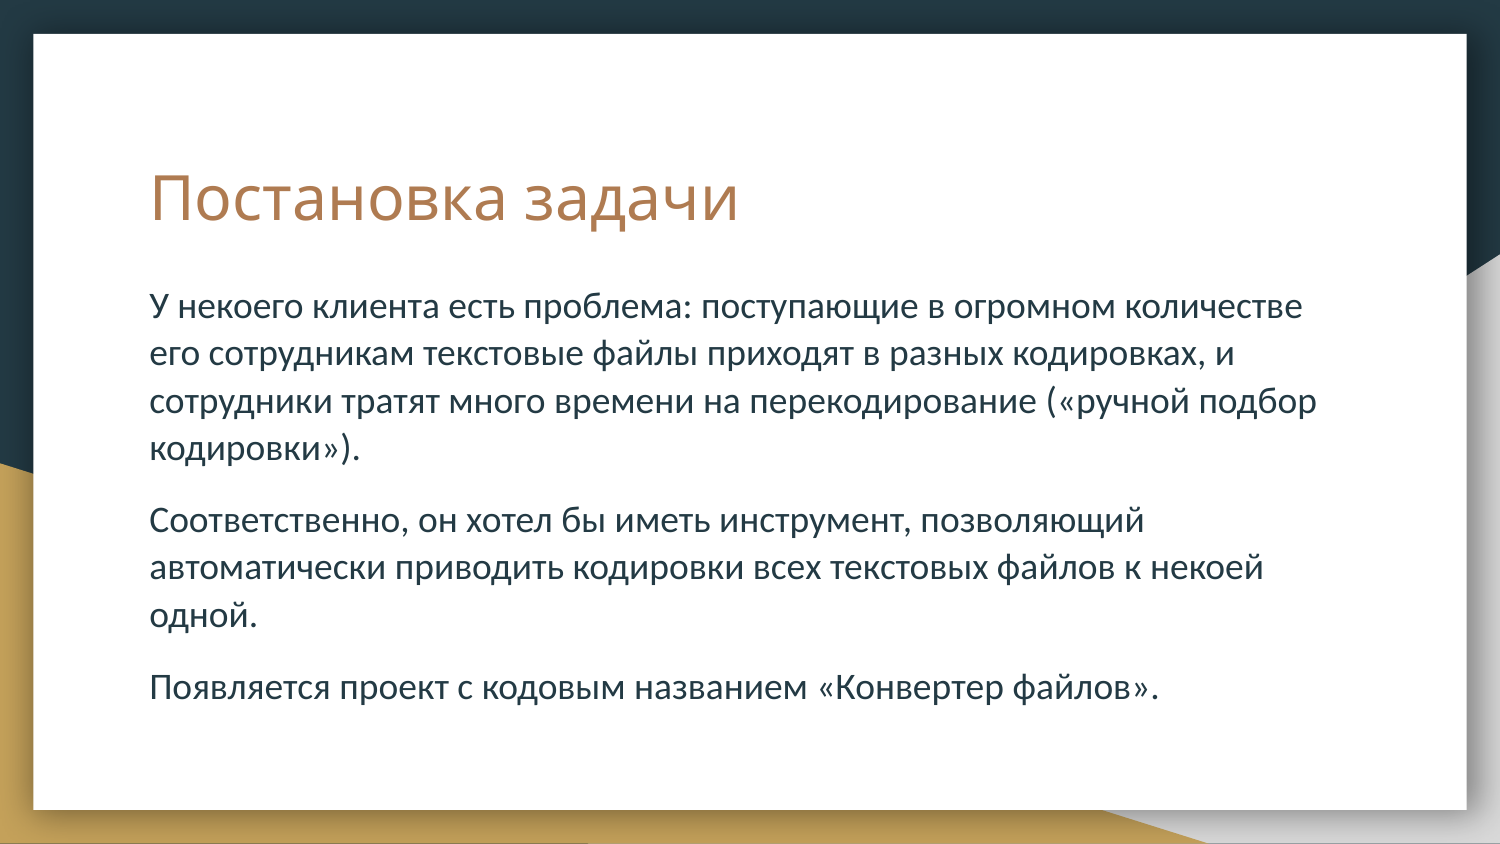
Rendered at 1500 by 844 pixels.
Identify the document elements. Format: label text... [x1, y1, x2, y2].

list У некоего клиента есть проблема: поступающие в огромном количестве его сотрудникам текстовые файлы приходят в разных кодировках, и сотрудники тратят много времени на перекодирование («ручной подбор кодировки»). Соответственно, он хотел бы иметь инструмент, позволяющий автоматически приводить кодировки всех текстовых файлов к некоей одной. Появляется проект с кодовым названием «Конвертер файлов». [134, 263, 1366, 749]
title Постановка задачи [134, 138, 1366, 263]
